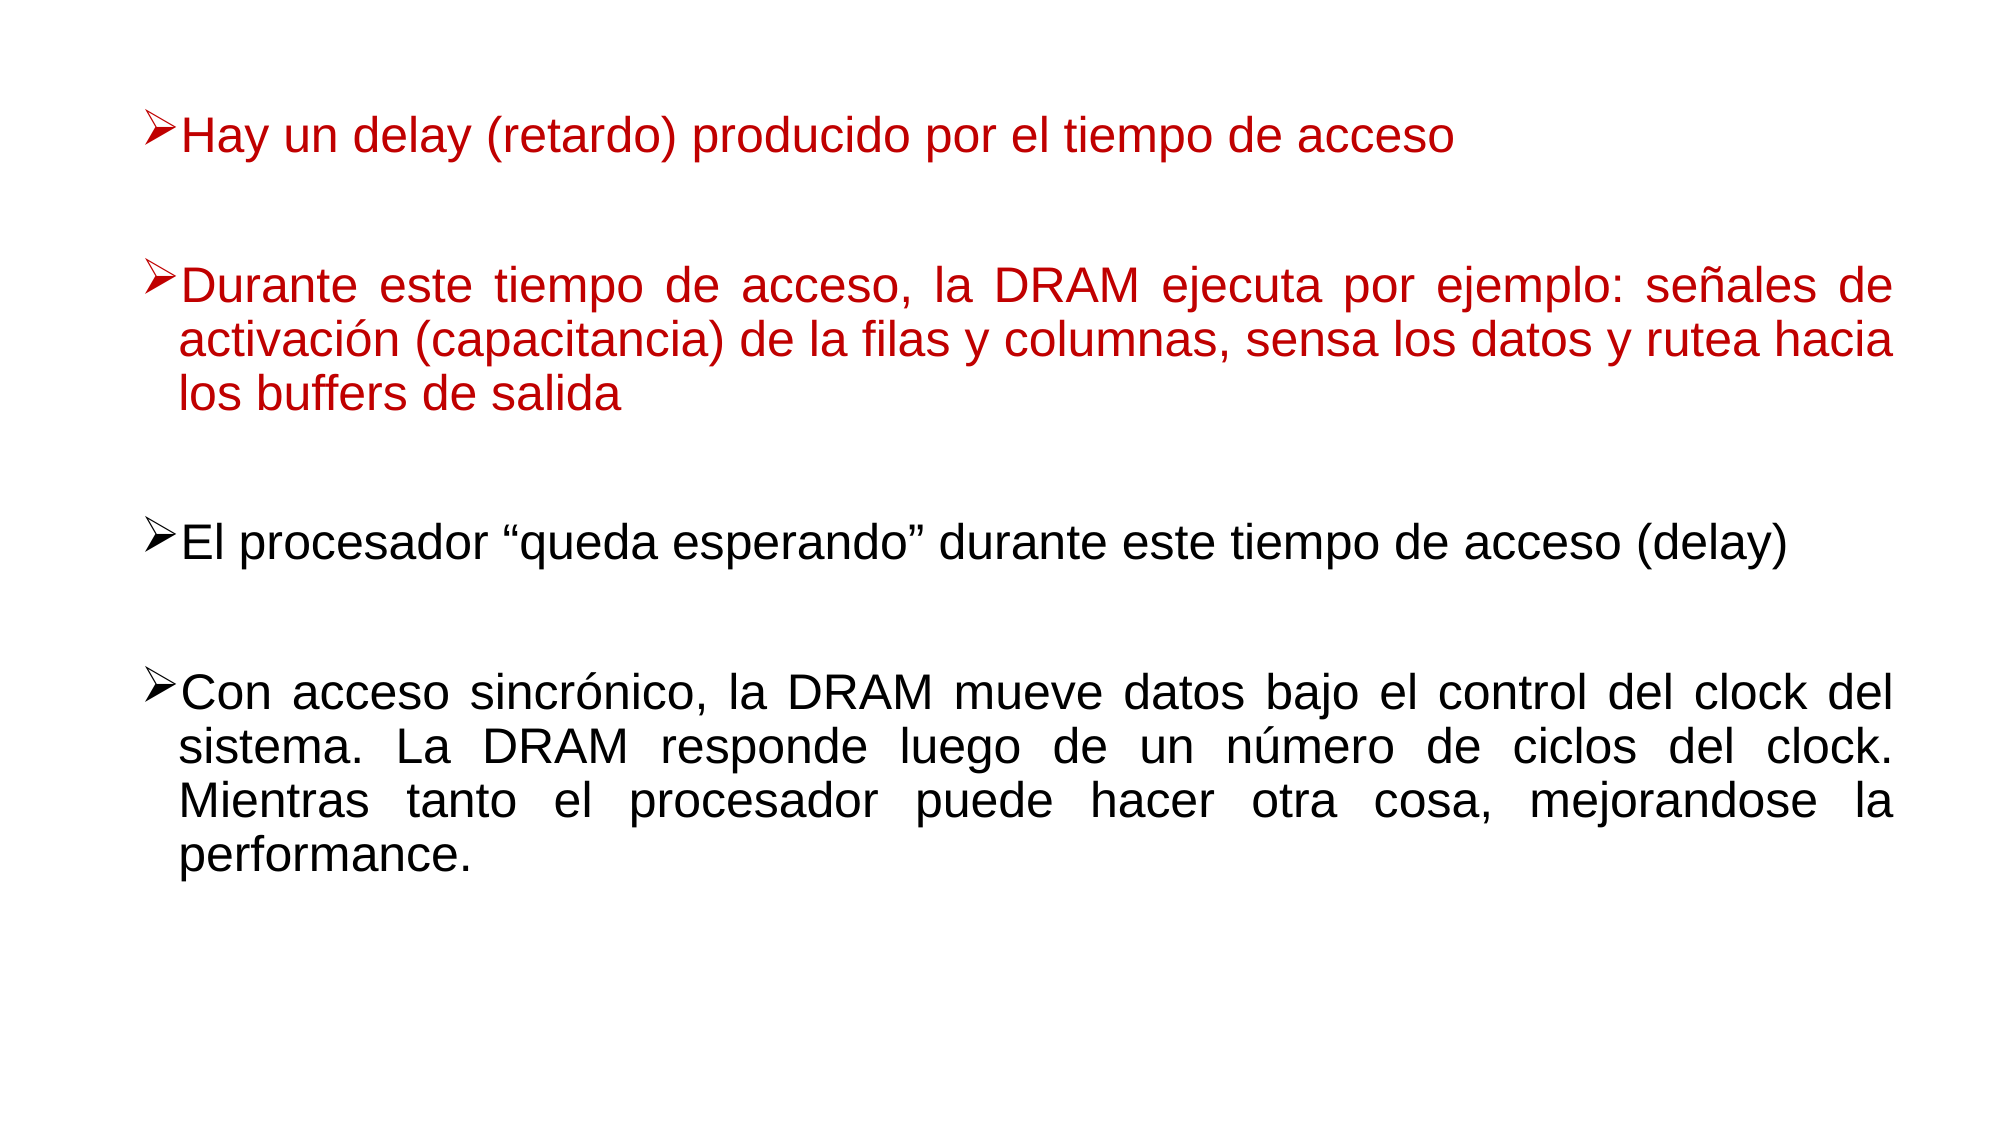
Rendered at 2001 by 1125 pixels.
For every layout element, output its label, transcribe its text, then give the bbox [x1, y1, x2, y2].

list Hay un delay (retardo) producido por el tiempo de acceso Durante este tiempo de acceso, la DRAM ejecuta por ejemplo: señales de activación (capacitancia) de la filas y columnas, sensa los datos y rutea hacia los buffers de salida El procesador “queda esperando” durante este tiempo de acceso (delay) Con acceso sincrónico, la DRAM mueve datos bajo el control del clock del sistema. La DRAM responde luego de un número de ciclos del clock. Mientras tanto el procesador puede hacer otra cosa, mejorandose la performance. [125, 101, 1910, 1024]
